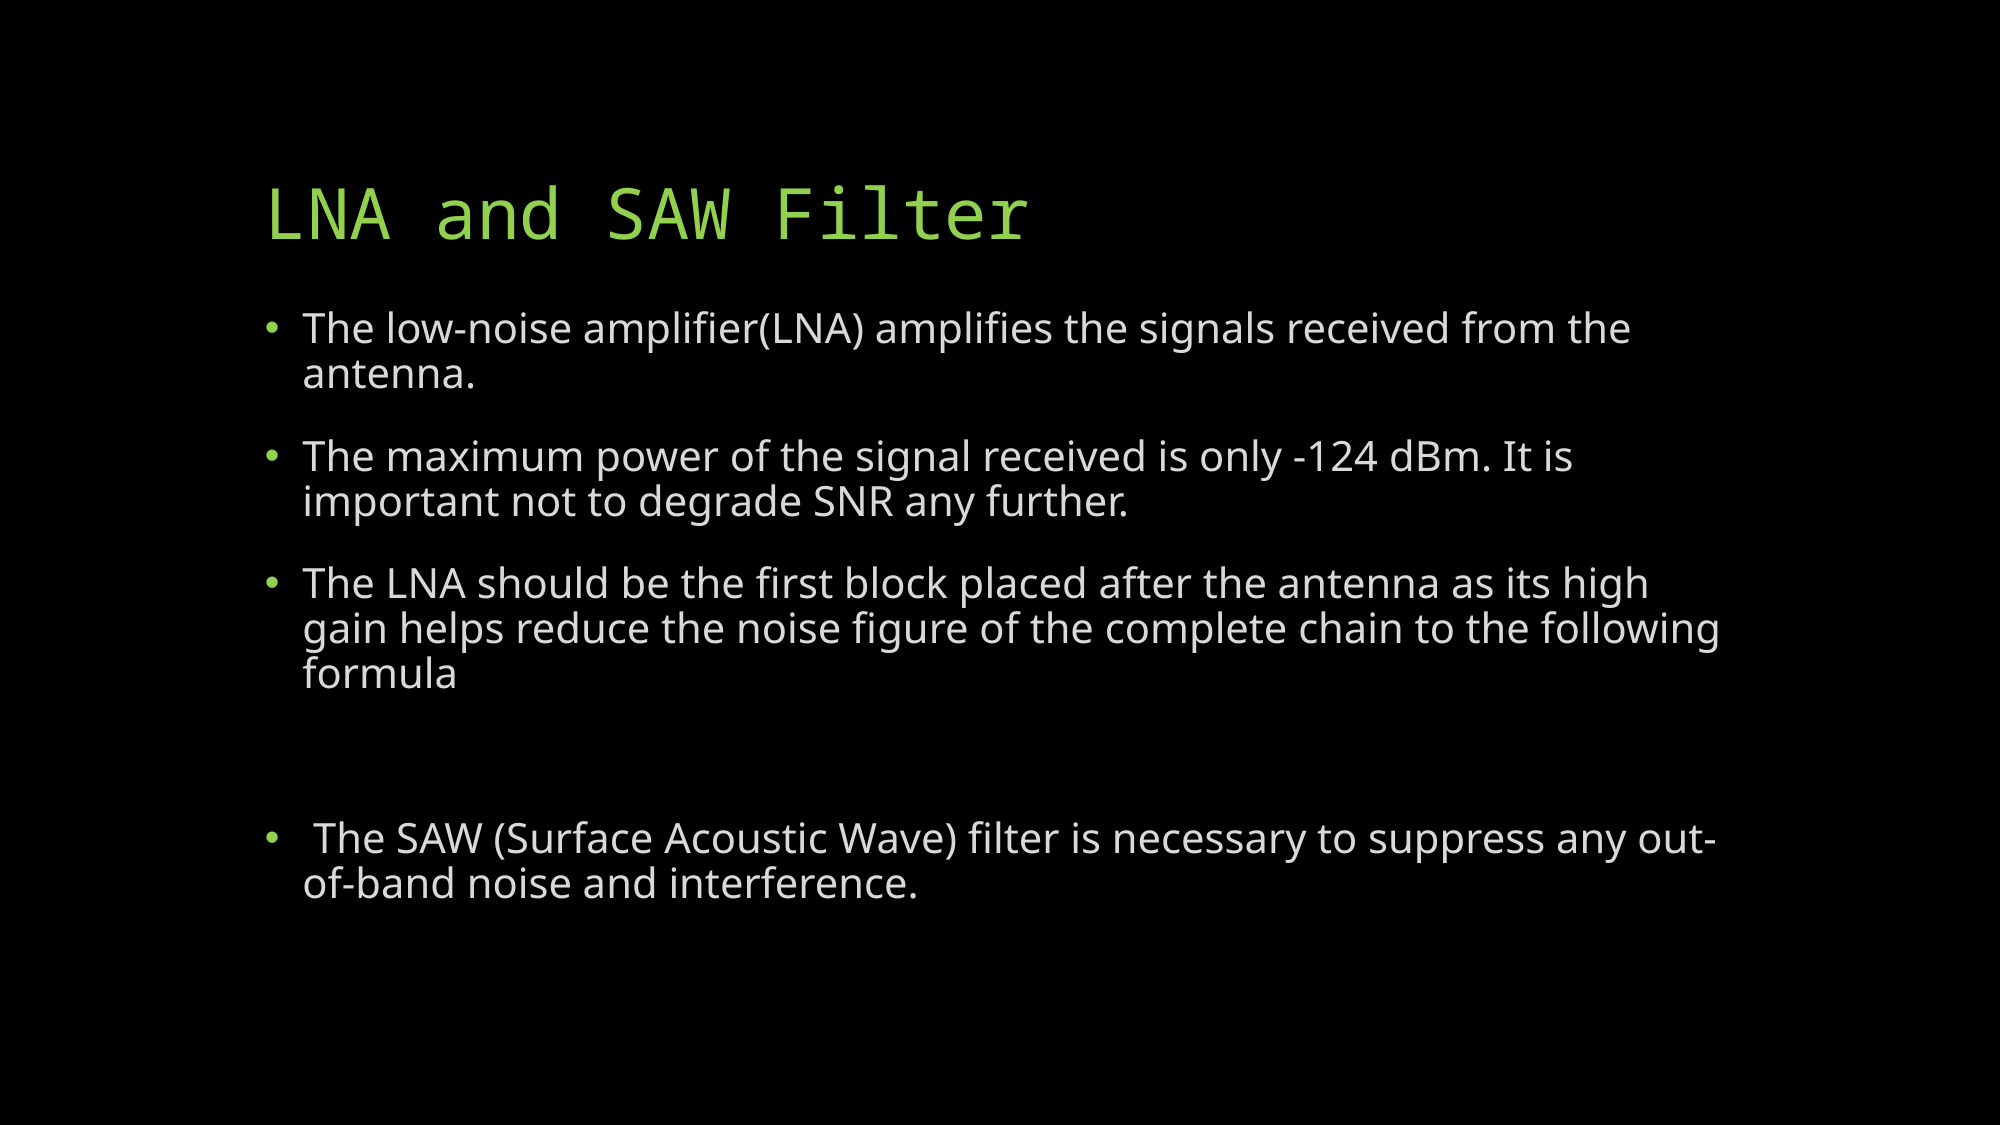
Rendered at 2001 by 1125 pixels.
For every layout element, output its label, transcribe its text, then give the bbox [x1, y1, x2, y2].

title LNA and SAW Filter [249, 75, 1750, 263]
